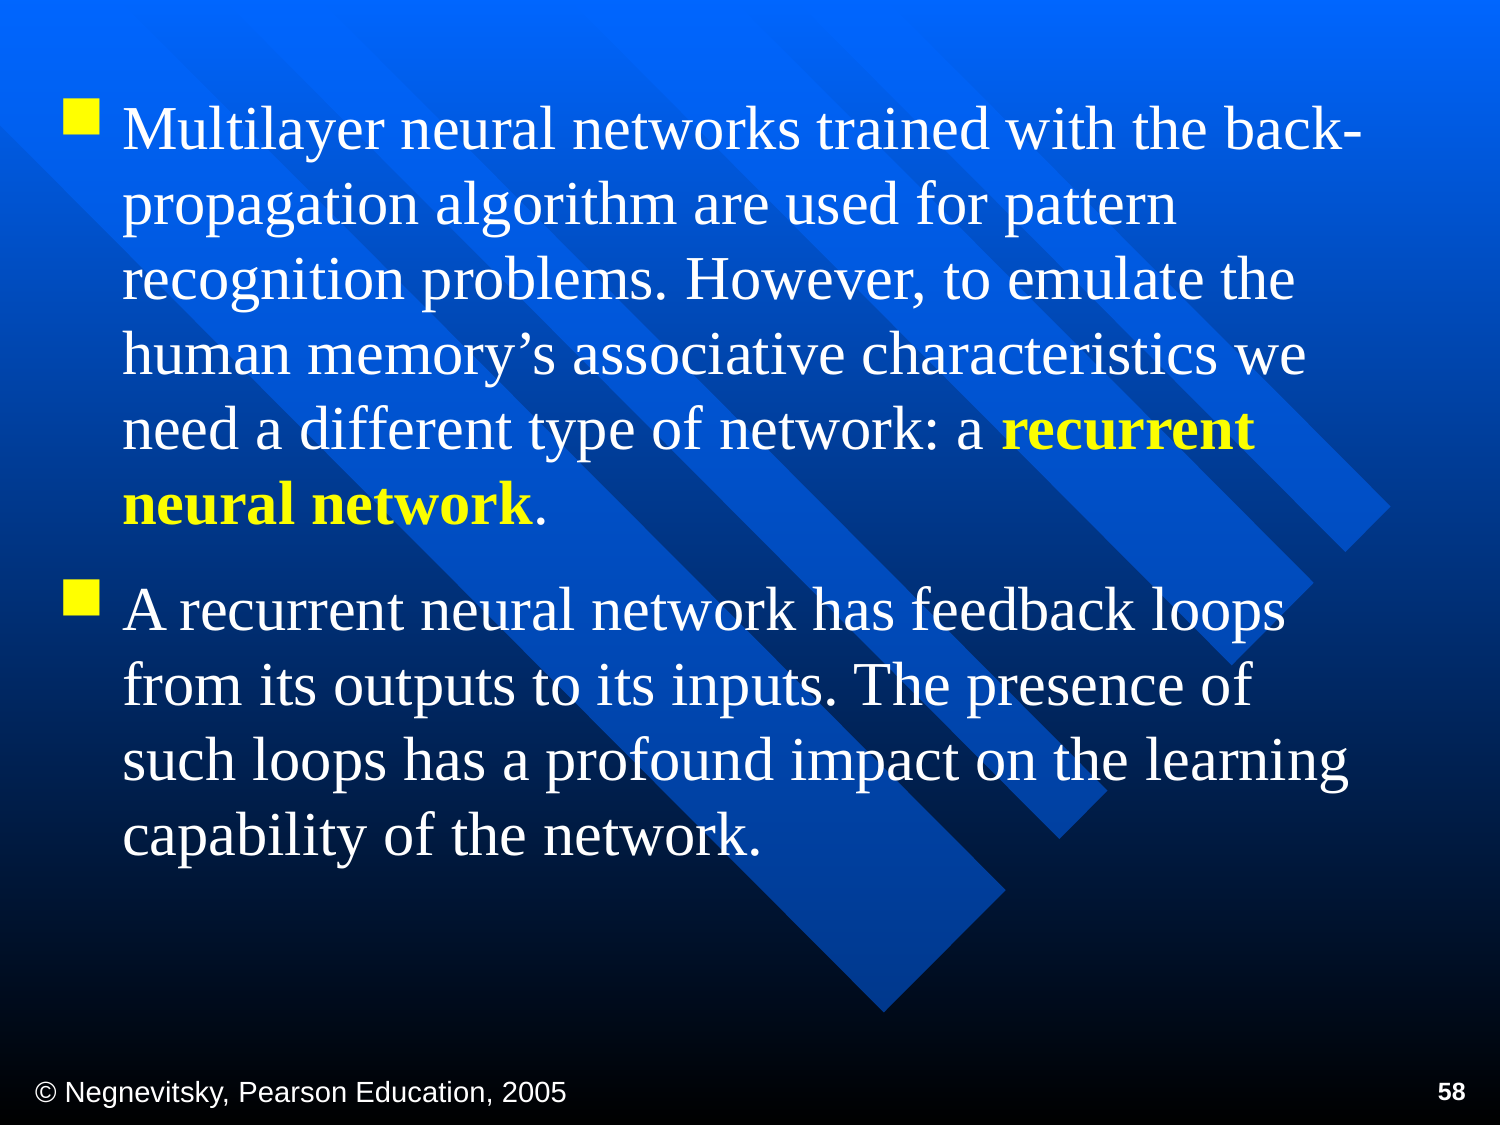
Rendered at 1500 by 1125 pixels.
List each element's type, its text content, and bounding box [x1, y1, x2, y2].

text_box Multilayer neural networks trained with the back-propagation algorithm are used for pattern recognition problems. However, to emulate the human memory’s associative characteristics we need a different type of network: a recurrent neural network. A recurrent neural network has feedback loops from its outputs to its inputs. The presence of such loops has a profound impact on the learning capability of the network. [43, 79, 1398, 876]
